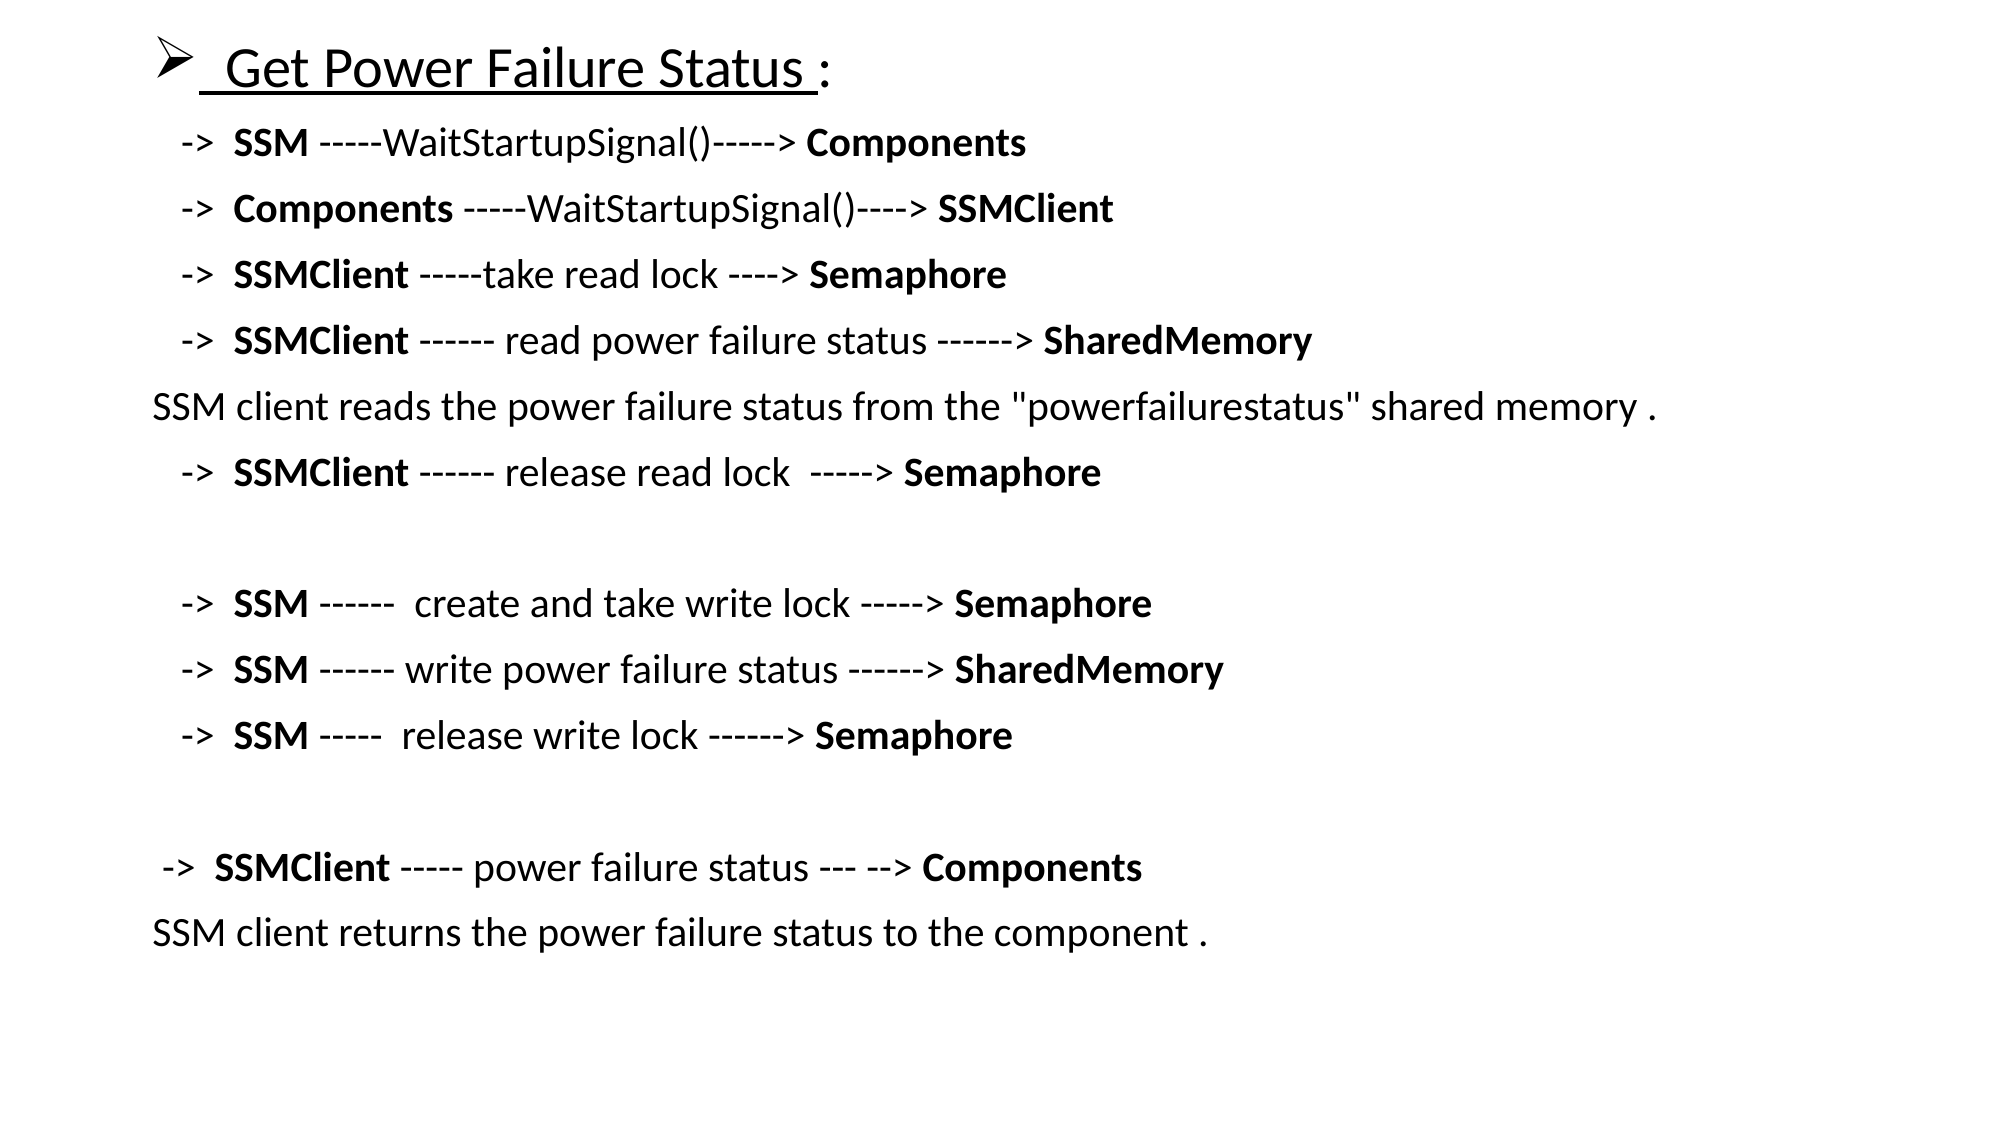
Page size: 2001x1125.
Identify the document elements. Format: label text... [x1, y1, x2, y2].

list Get Power Failure Status : -> SSM -----WaitStartupSignal()-----> Components -> Components -----WaitStartupSignal()----> SSMClient -> SSMClient -----take read lock ----> Semaphore -> SSMClient ------ read power failure status ------> SharedMemory SSM client reads the power failure status from the "powerfailurestatus" shared memory . -> SSMClient ------ release read lock -----> Semaphore -> SSM ------ create and take write lock -----> Semaphore -> SSM ------ write power failure status ------> SharedMemory -> SSM ----- release write lock ------> Semaphore -> SSMClient ----- power failure status --- --> Components SSM client returns the power failure status to the component . [137, 29, 1863, 1085]
